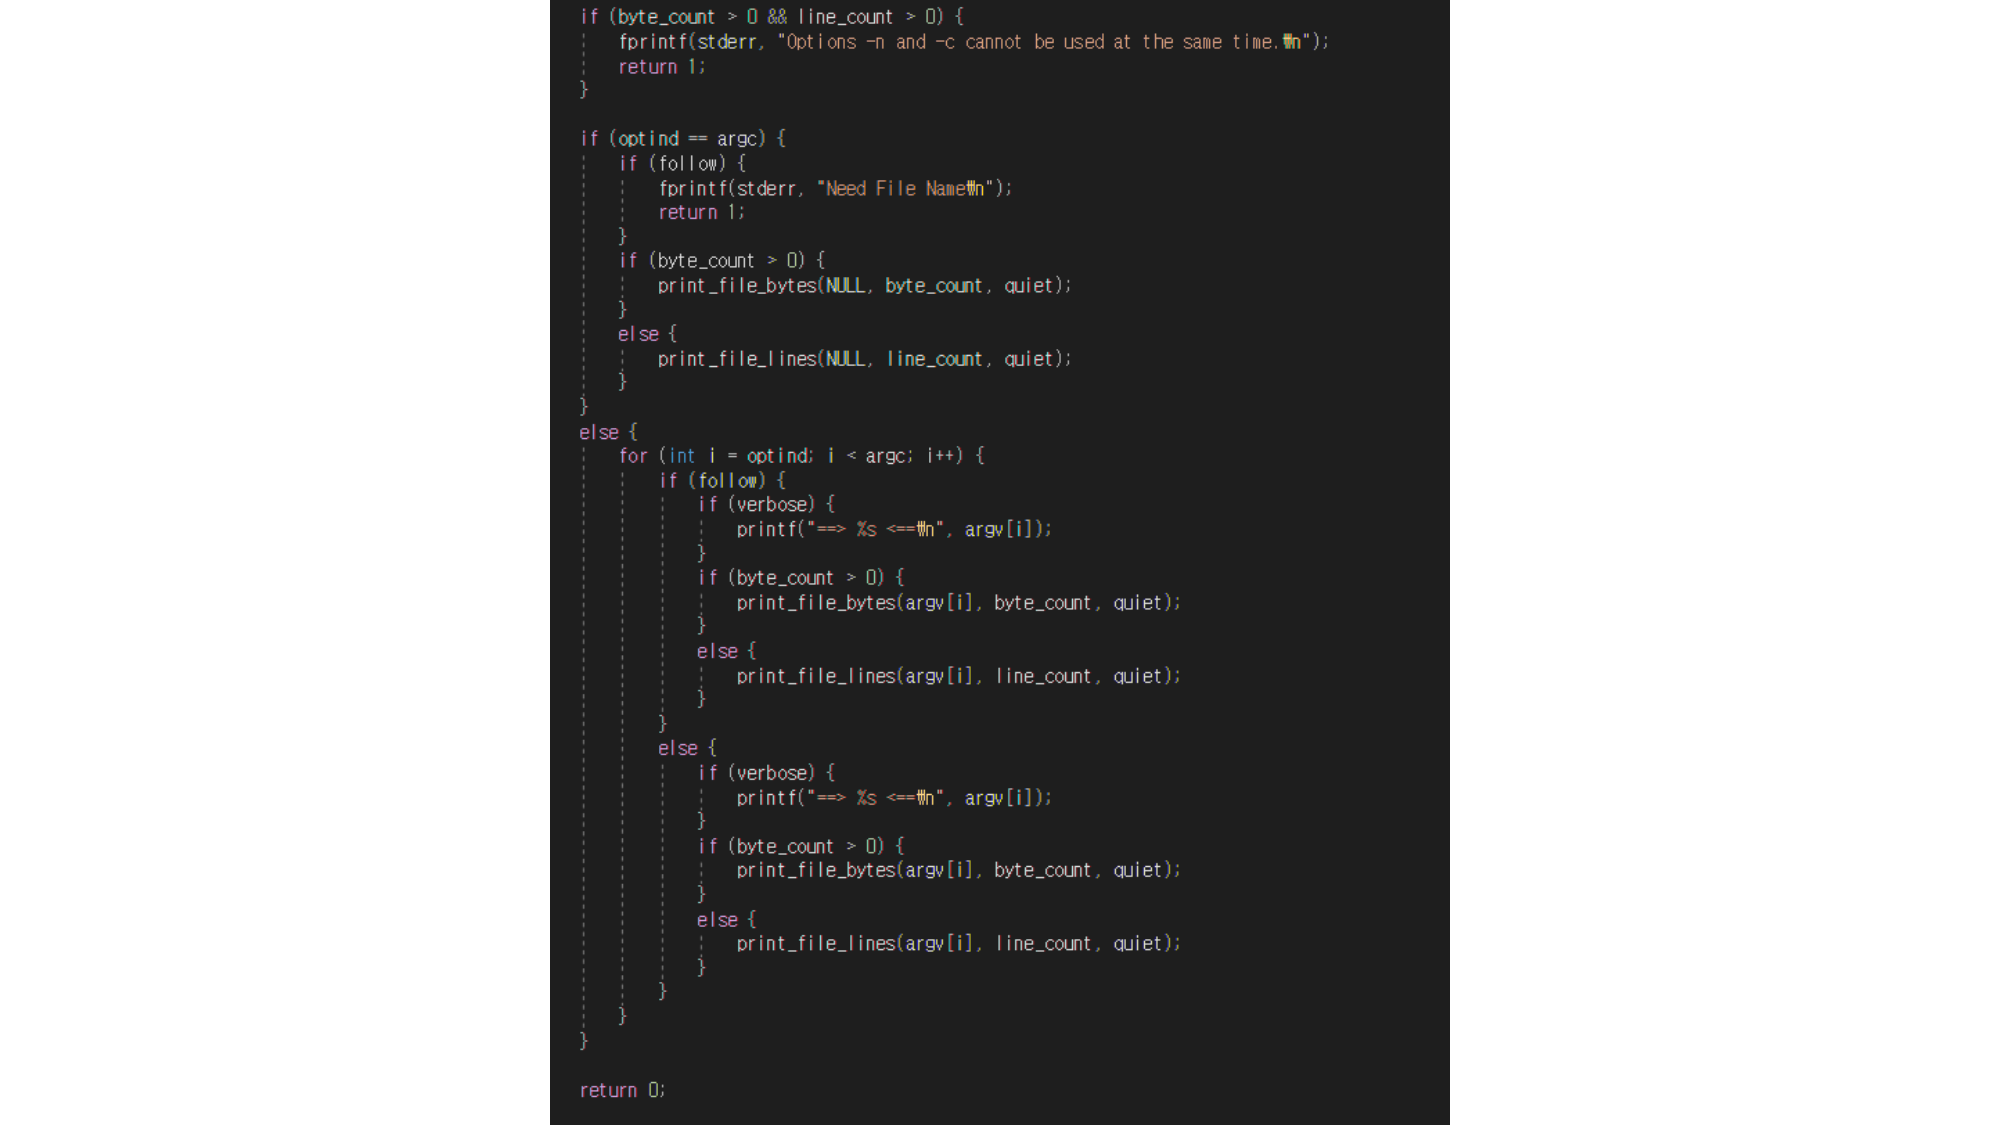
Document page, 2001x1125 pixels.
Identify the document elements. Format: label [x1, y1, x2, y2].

picture [550, 0, 1450, 1125]
